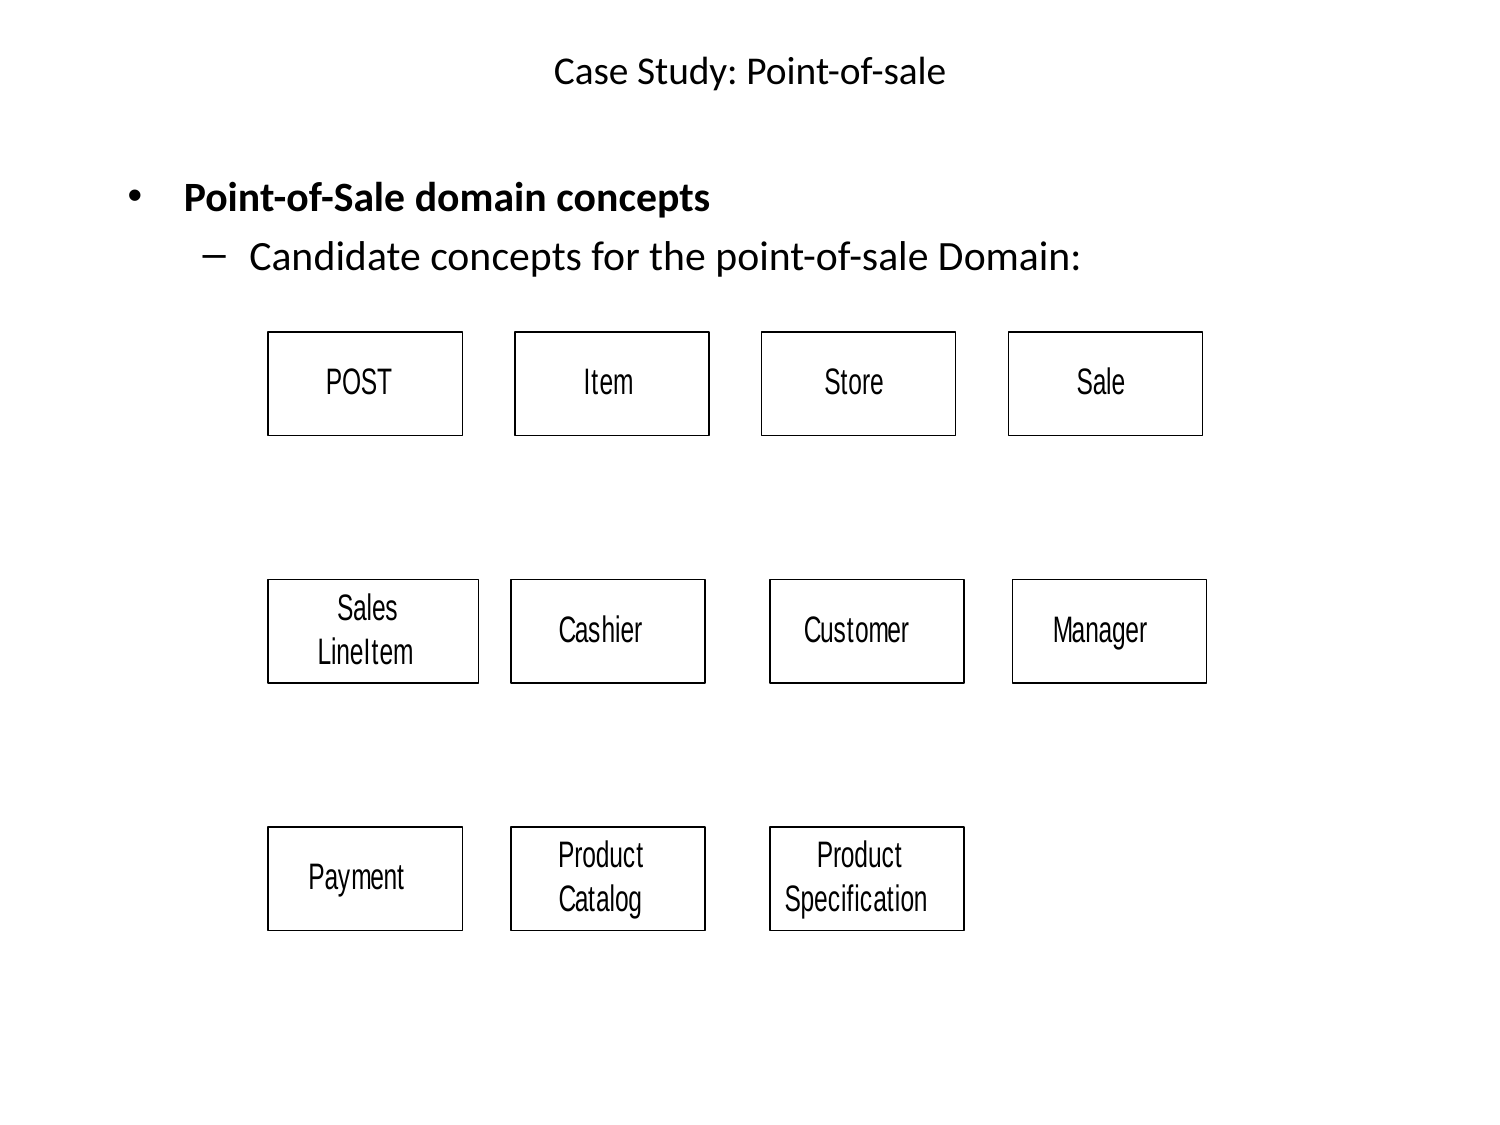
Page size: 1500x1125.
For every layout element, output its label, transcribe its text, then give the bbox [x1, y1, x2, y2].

picture [262, 324, 1213, 938]
title Case Study: Point-of-sale [112, 37, 1388, 100]
list Point-of-Sale domain concepts Candidate concepts for the point-of-sale Domain: [112, 162, 1388, 1000]
